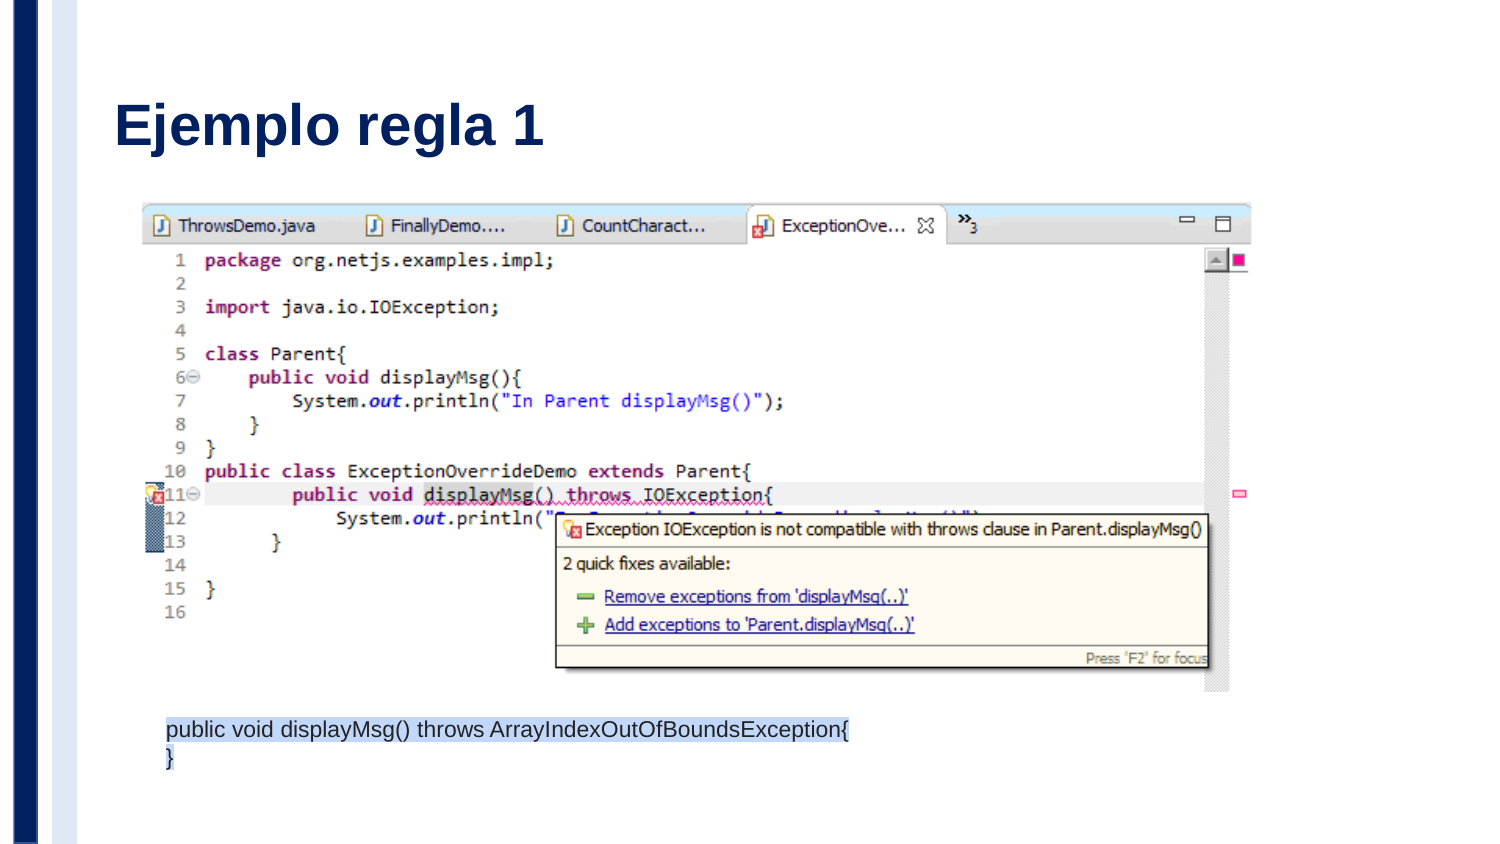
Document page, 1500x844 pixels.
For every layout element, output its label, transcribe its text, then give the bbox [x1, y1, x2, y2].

title Ejemplo regla 1 [103, 44, 1397, 208]
text_box public void displayMsg() throws ArrayIndexOutOfBoundsException{ } [150, 699, 1304, 772]
picture [129, 193, 1264, 692]
